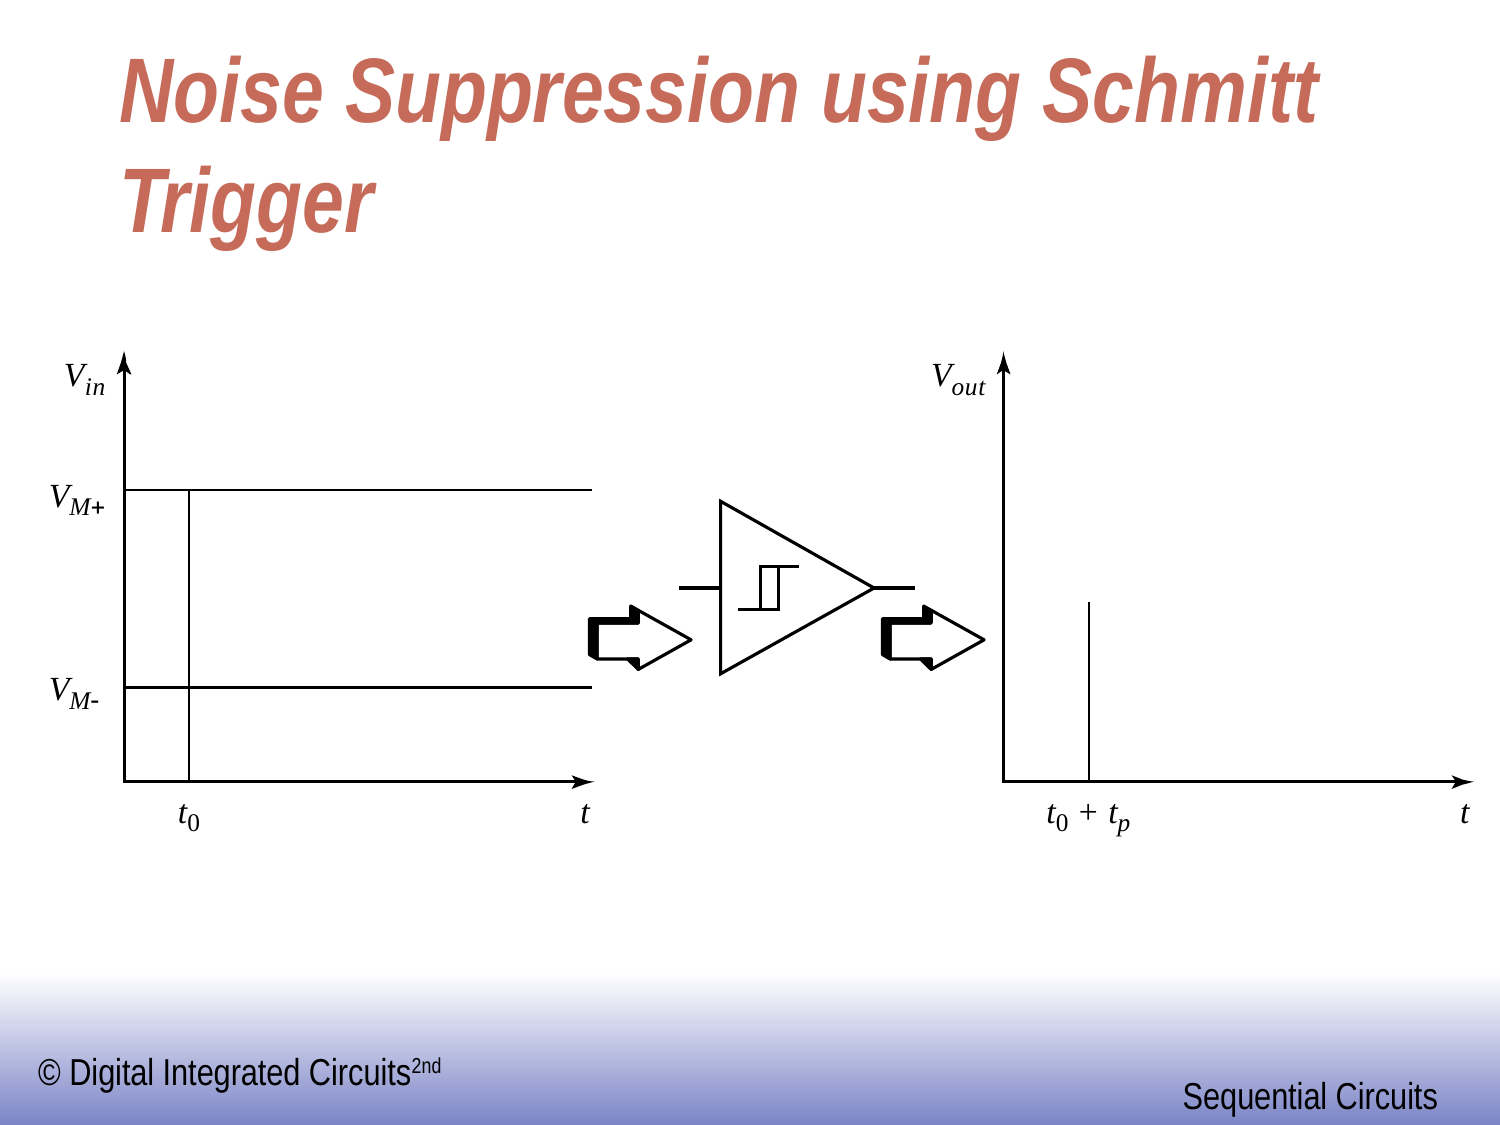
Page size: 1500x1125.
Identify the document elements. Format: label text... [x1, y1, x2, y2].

picture [49, 349, 1475, 842]
title Noise Suppression using Schmitt Trigger [104, 140, 1467, 259]
